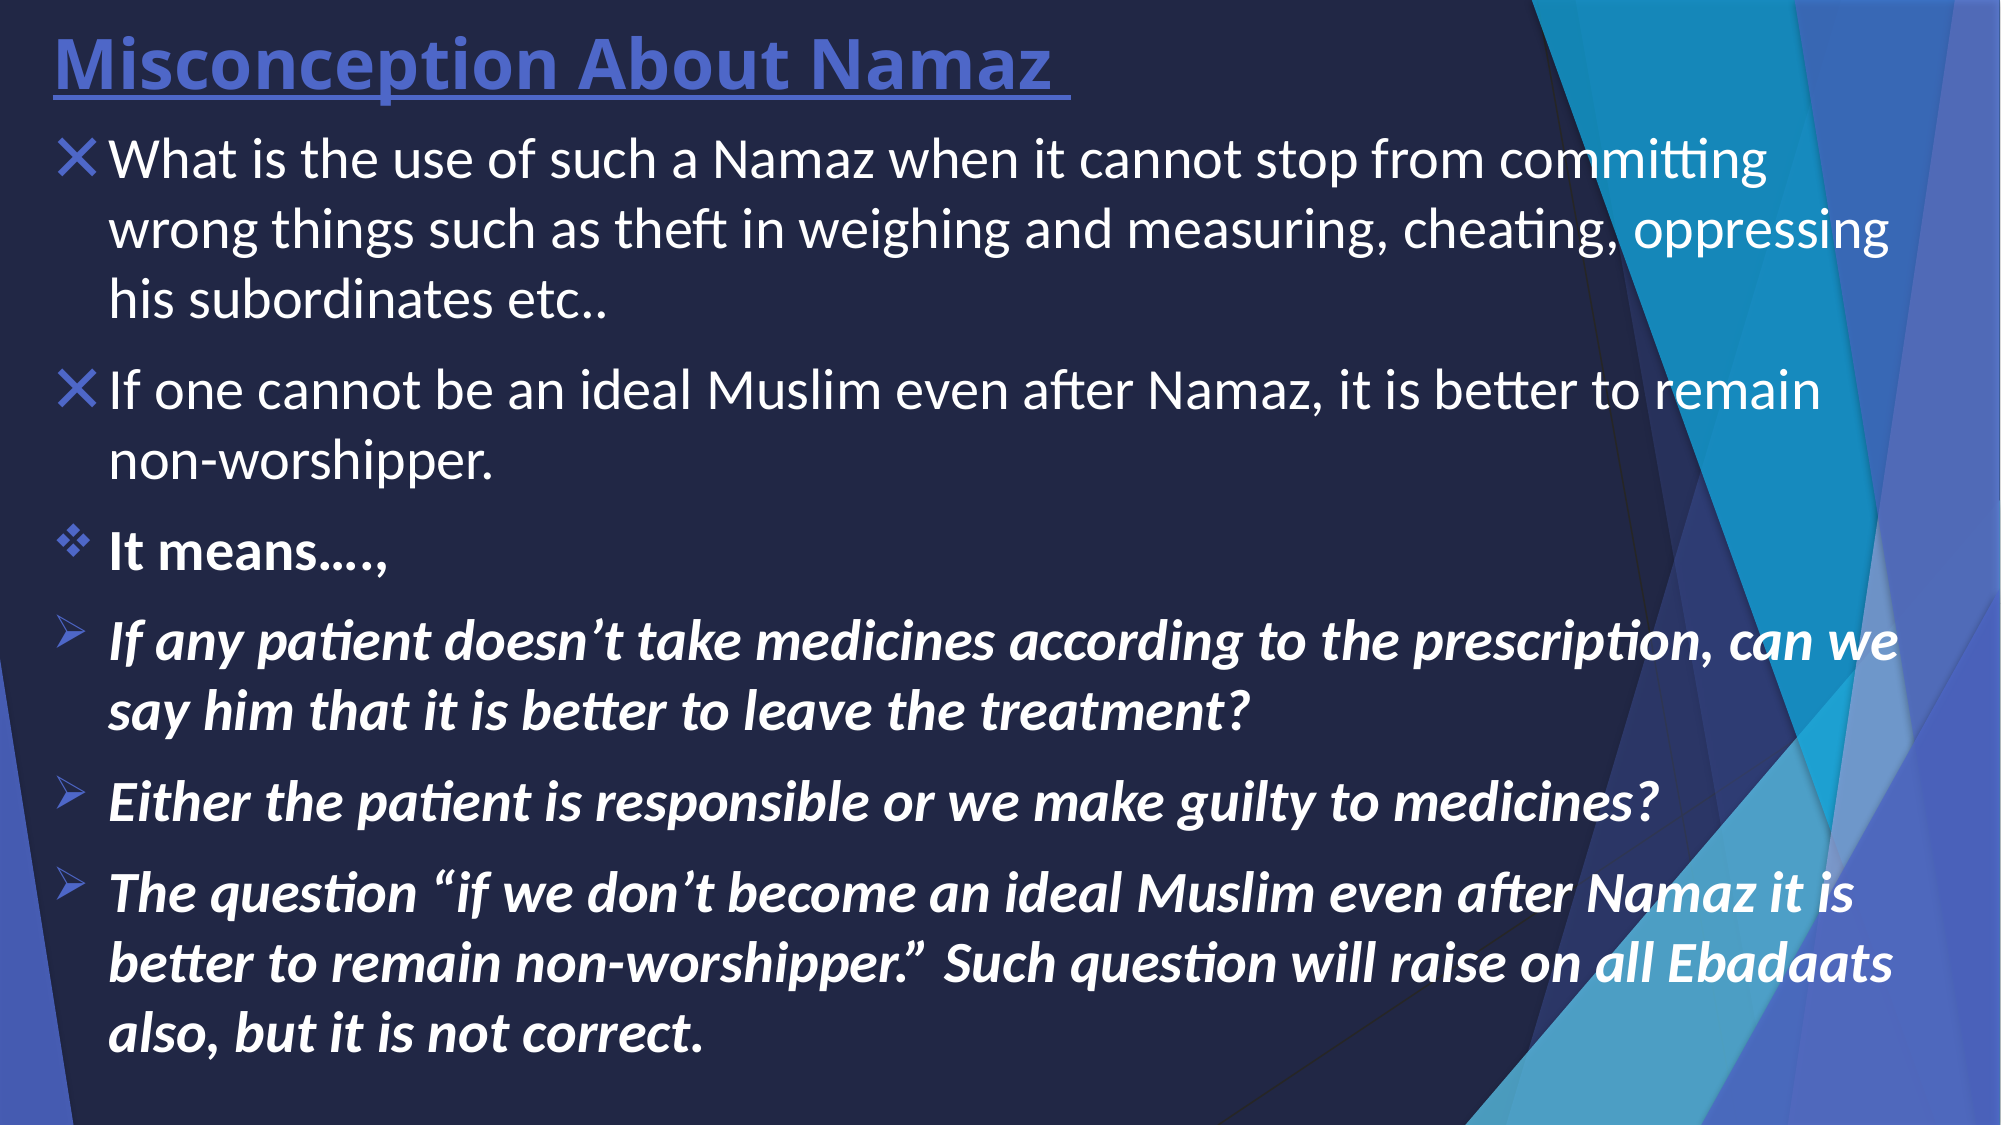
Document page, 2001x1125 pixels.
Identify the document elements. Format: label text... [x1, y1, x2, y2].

list What is the use of such a Namaz when it cannot stop from committing wrong things such as theft in weighing and measuring, cheating, oppressing his subordinates etc.. If one cannot be an ideal Muslim even after Namaz, it is better to remain non-worshipper. It means…., If any patient doesn’t take medicines according to the prescription, can we say him that it is better to leave the treatment? Either the patient is responsible or we make guilty to medicines? The question “if we don’t become an ideal Muslim even after Namaz it is better to remain non-worshipper.” Such question will raise on all Ebadaats also, but it is not correct. [37, 112, 1938, 1100]
title Misconception About Namaz [37, 12, 1113, 112]
